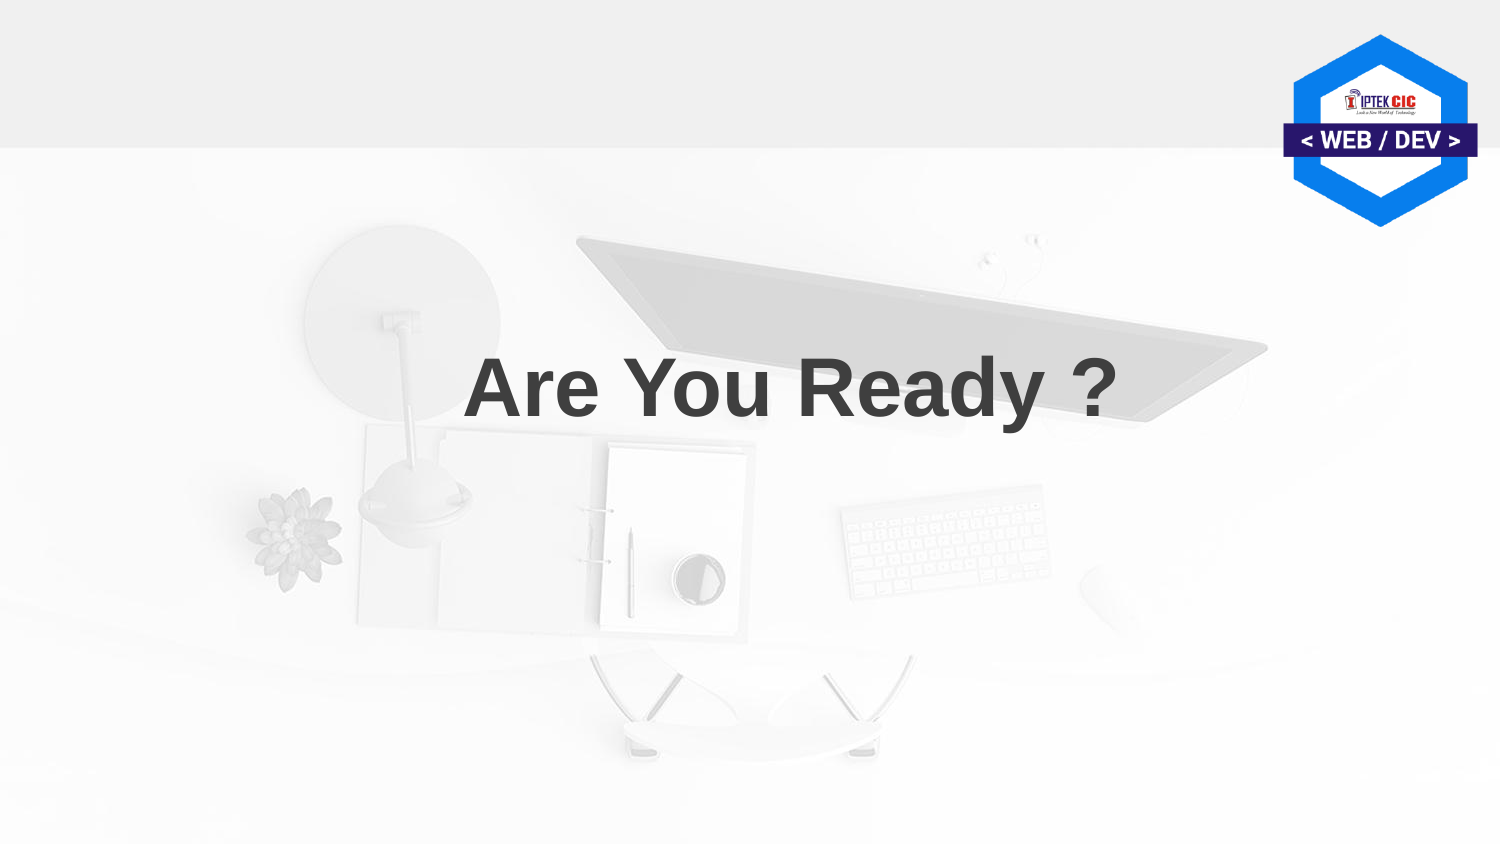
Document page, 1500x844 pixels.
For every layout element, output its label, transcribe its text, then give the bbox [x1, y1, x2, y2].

list Are You Ready ? [395, 303, 1187, 462]
picture [0, 0, 1500, 844]
